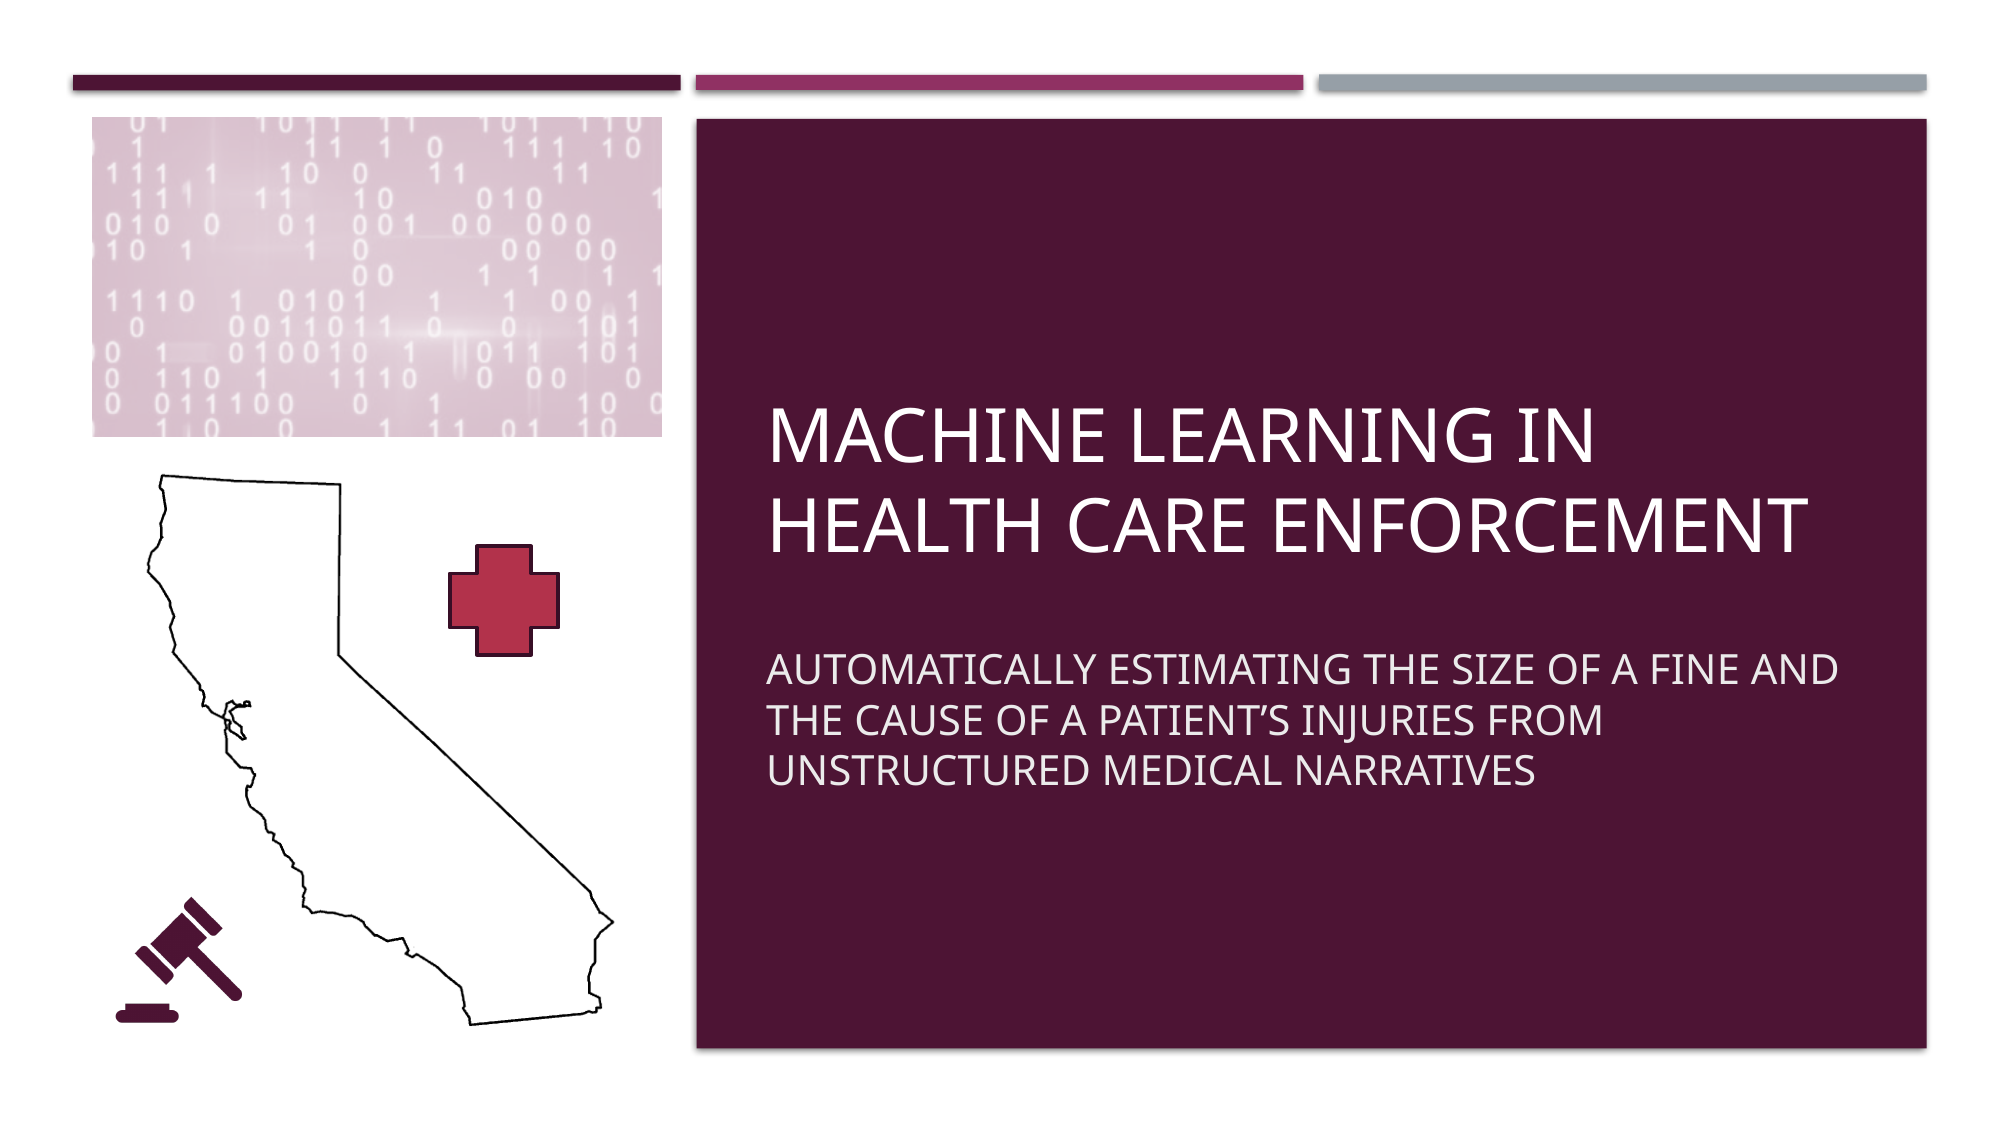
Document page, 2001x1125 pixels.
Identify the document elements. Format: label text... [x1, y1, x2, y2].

text_box [696, 118, 1928, 1049]
subtitle Automatically estimating the size of a fine and the cause of a patient’s injuries from unstructured medical narratives [751, 574, 1867, 860]
title Machine learning in health care enforcement [751, 232, 1867, 574]
picture [92, 117, 663, 437]
text_box [0, 103, 2000, 1125]
picture [102, 452, 629, 1061]
